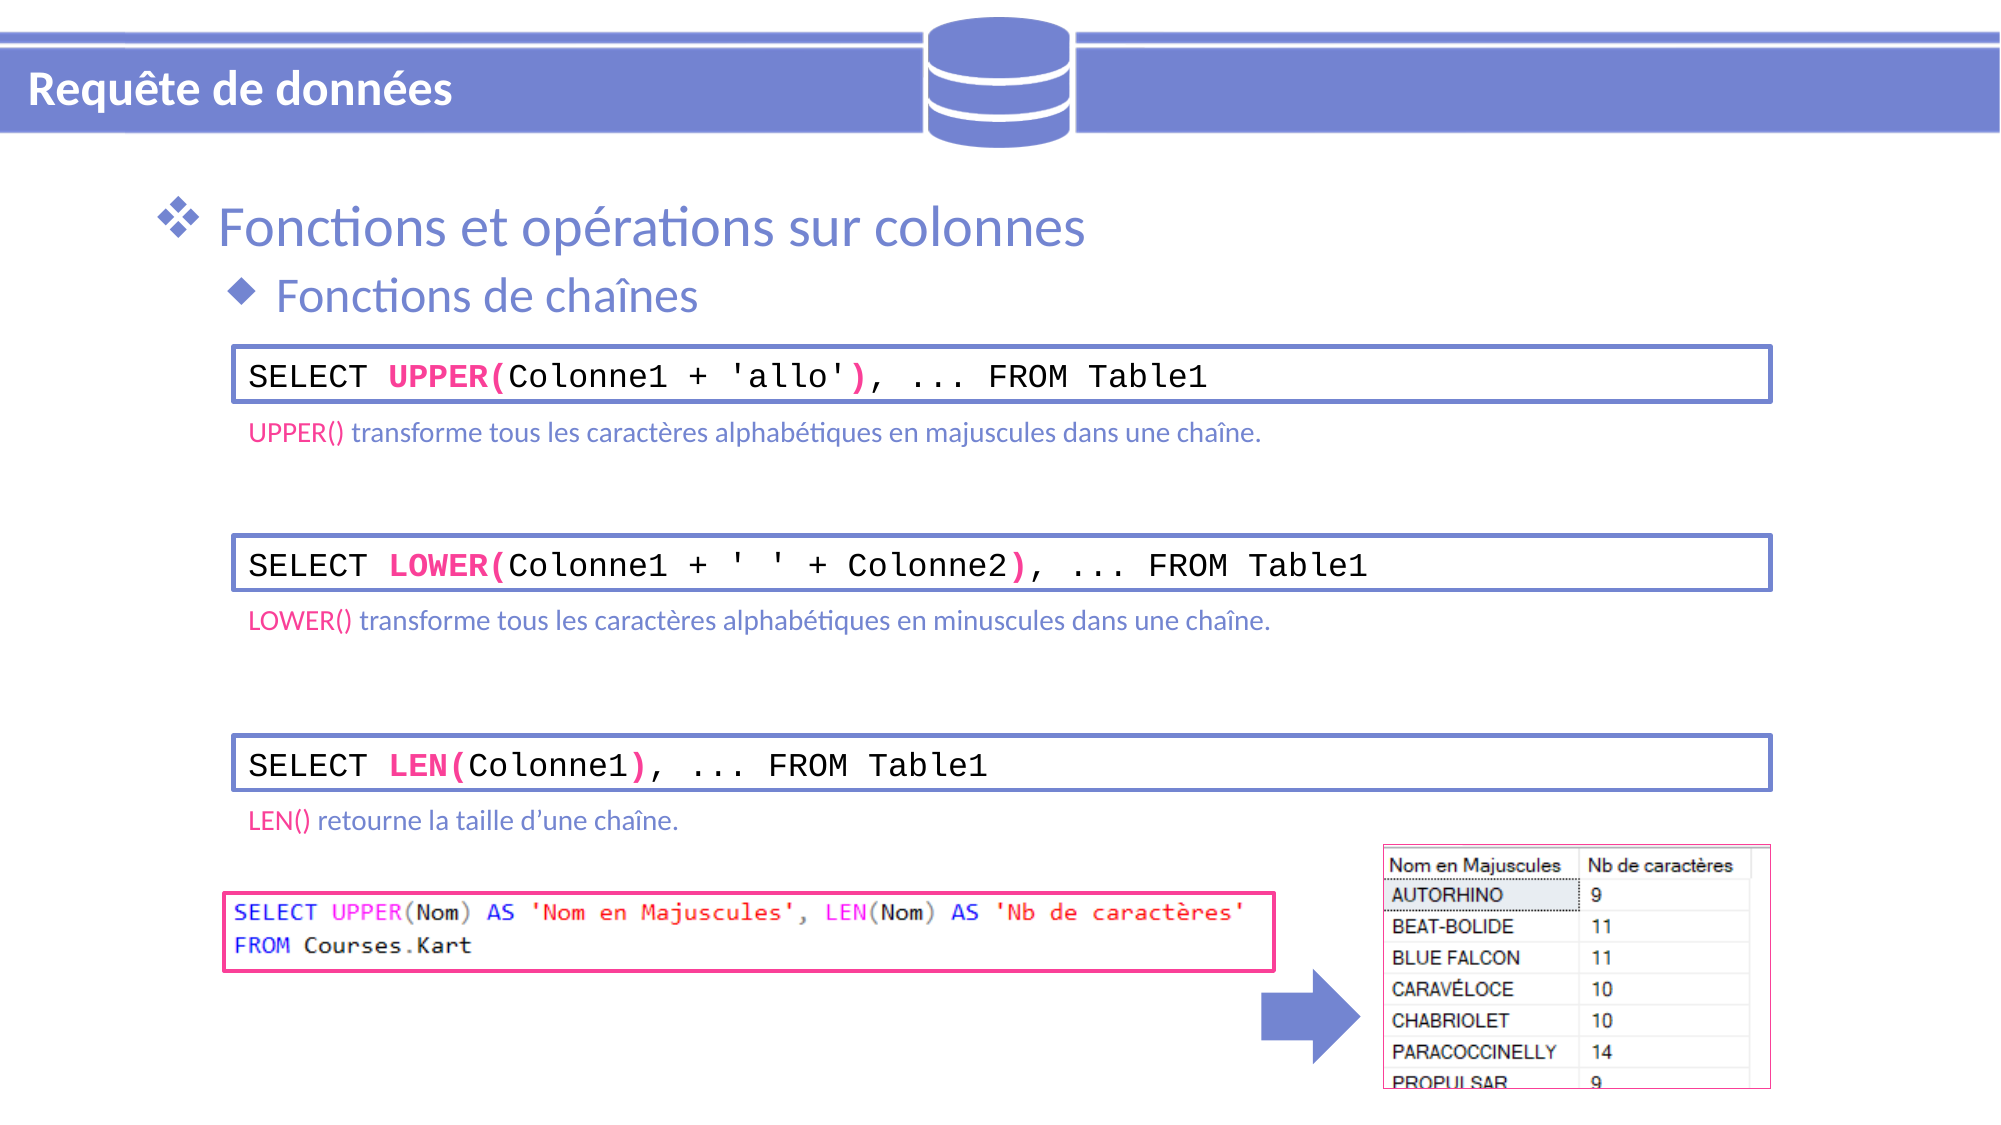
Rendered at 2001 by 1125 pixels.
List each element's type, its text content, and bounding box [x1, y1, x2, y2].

text_box LEN() retourne la taille d’une chaîne. [233, 794, 1771, 844]
picture [1383, 844, 1771, 1089]
picture [0, 4, 2000, 161]
text_box SELECT LEN(Colonne1), ... FROM Table1 [233, 735, 1771, 791]
picture [226, 895, 1272, 969]
text_box [1260, 966, 1363, 1067]
text_box UPPER() transforme tous les caractères alphabétiques en majuscules dans une chaîne. [233, 405, 1771, 456]
list Fonctions et opérations sur colonnes Fonctions de chaînes [137, 188, 1862, 1014]
text_box SELECT UPPER(Colonne1 + 'allo'), ... FROM Table1 [233, 346, 1771, 402]
title Requête de données [12, 58, 913, 120]
text_box LOWER() transforme tous les caractères alphabétiques en minuscules dans une chaîne. [233, 594, 1771, 644]
text_box SELECT LOWER(Colonne1 + ' ' + Colonne2), ... FROM Table1 [233, 535, 1771, 591]
